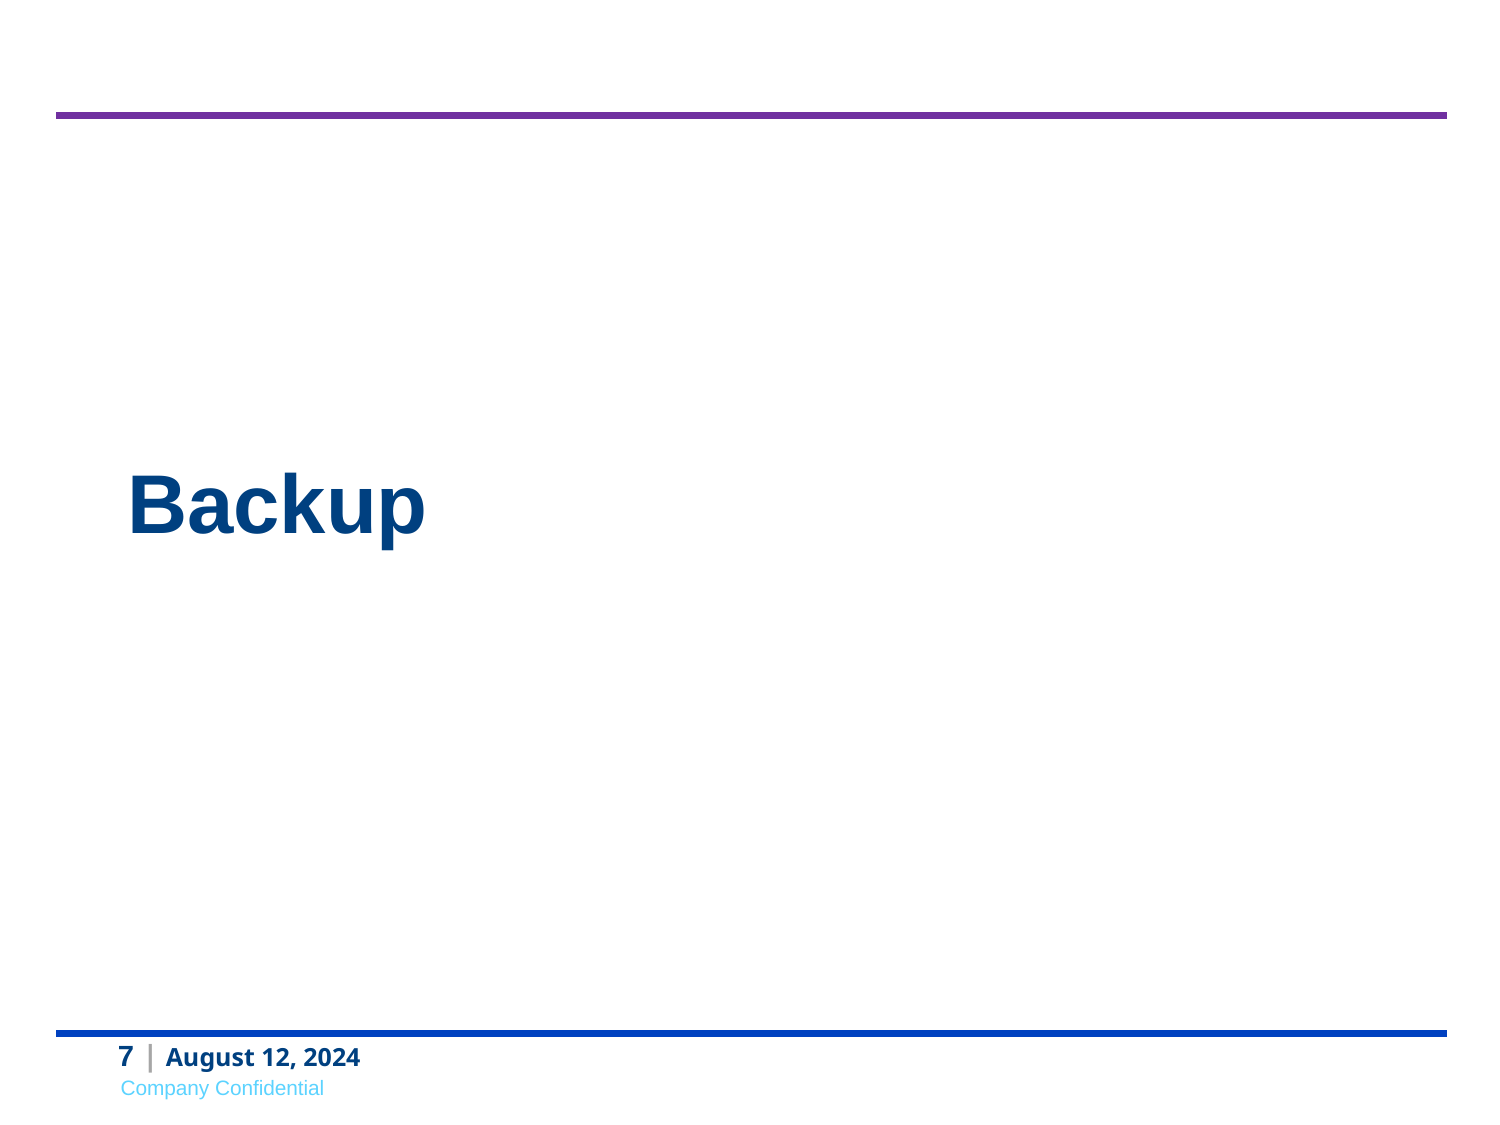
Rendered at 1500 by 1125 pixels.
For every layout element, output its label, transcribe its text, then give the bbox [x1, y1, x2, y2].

title Backup [112, 454, 1388, 782]
